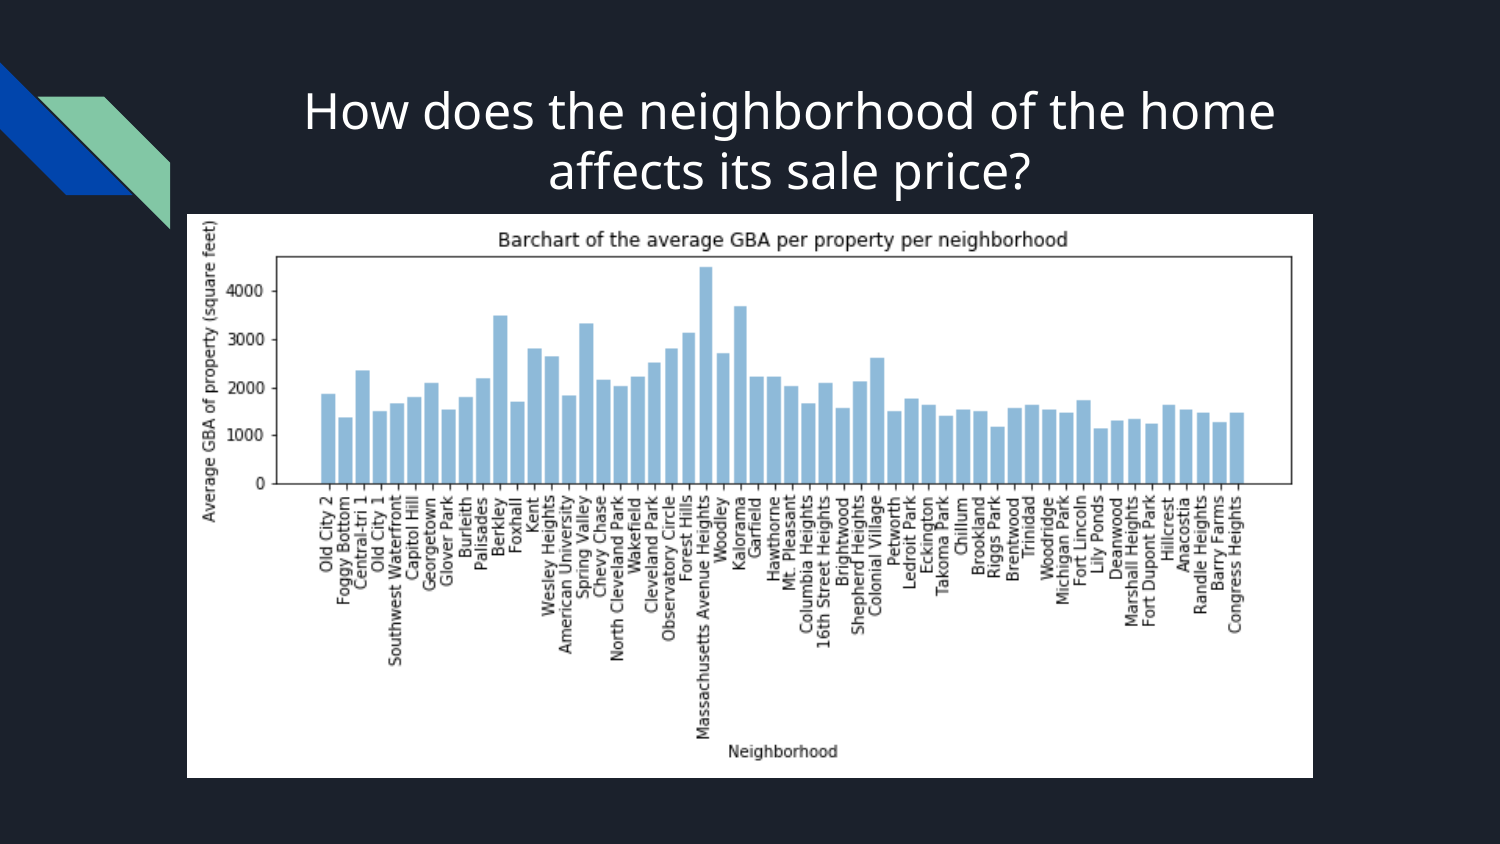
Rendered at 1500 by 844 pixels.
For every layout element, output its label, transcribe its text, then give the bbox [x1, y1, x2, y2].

picture [187, 214, 1313, 778]
title How does the neighborhood of the home affects its sale price? [212, 64, 1368, 215]
